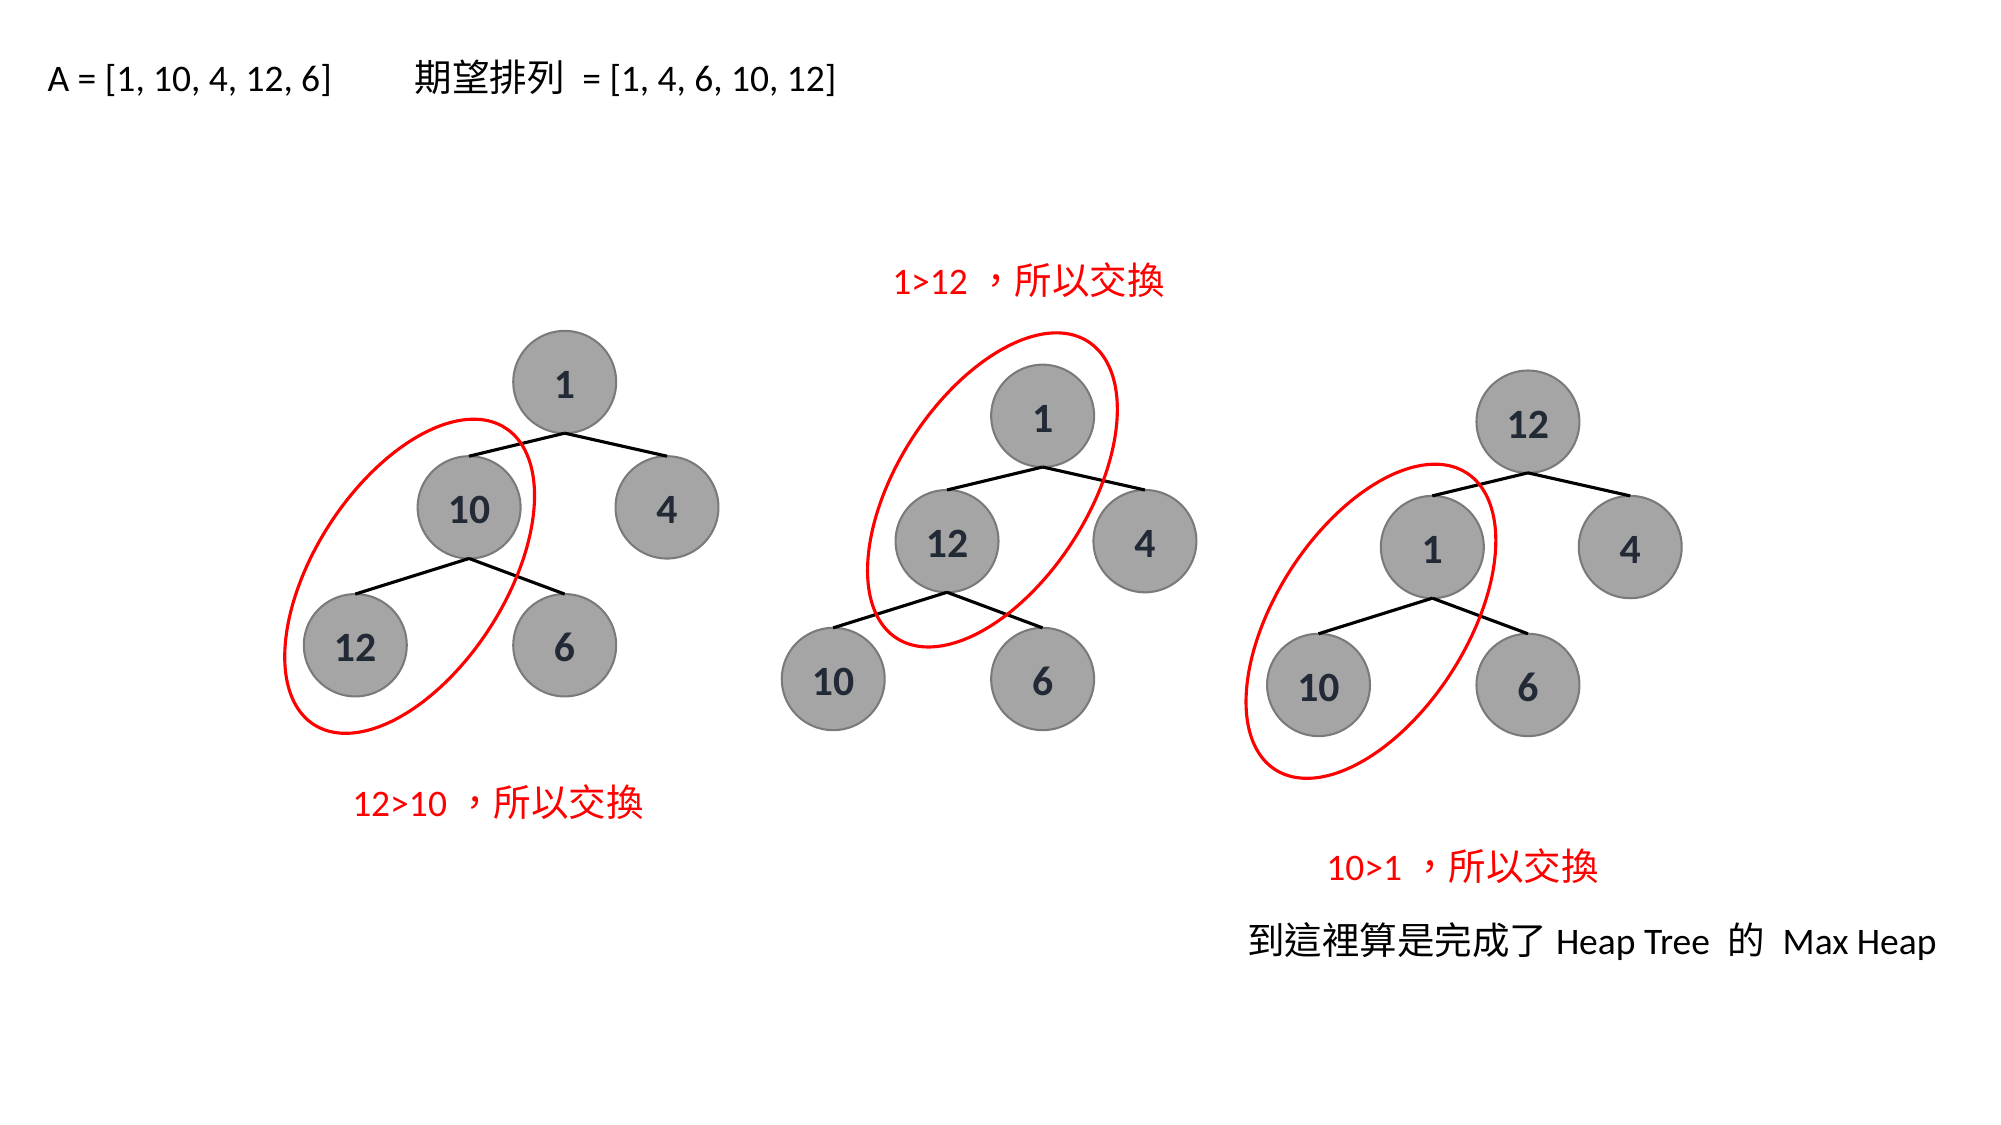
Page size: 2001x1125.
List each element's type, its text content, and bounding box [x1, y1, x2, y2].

text_box [866, 331, 1119, 592]
text_box [283, 418, 536, 735]
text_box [947, 592, 1043, 628]
text_box [883, 628, 990, 649]
text_box 10 [780, 626, 886, 732]
text_box 12>10，所以交換 [337, 771, 667, 832]
text_box 4 [1577, 494, 1683, 600]
text_box 12 [1475, 369, 1581, 472]
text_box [564, 433, 667, 457]
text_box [469, 558, 565, 595]
text_box 到這裡算是完成了Heap Tree 的 Max Heap [1232, 909, 1967, 970]
text_box [1245, 463, 1497, 780]
text_box 期望排列 = [1, 4, 6, 10, 12] [399, 46, 862, 107]
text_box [947, 467, 1042, 491]
text_box 10>1，所以交換 [1311, 835, 1642, 896]
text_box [1318, 598, 1432, 634]
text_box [355, 558, 469, 595]
text_box 4 [1092, 488, 1198, 594]
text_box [1042, 467, 1145, 491]
text_box 1 [512, 329, 618, 433]
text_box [1527, 472, 1631, 496]
text_box A = [1, 10, 4, 12, 6] [32, 46, 363, 107]
text_box 6 [990, 626, 1096, 732]
text_box 6 [512, 593, 618, 698]
text_box 4 [614, 455, 720, 560]
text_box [469, 433, 564, 457]
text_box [833, 592, 947, 628]
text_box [1432, 598, 1528, 634]
text_box 1>12，所以交換 [877, 249, 1207, 310]
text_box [1432, 472, 1527, 496]
text_box 6 [1475, 632, 1581, 738]
